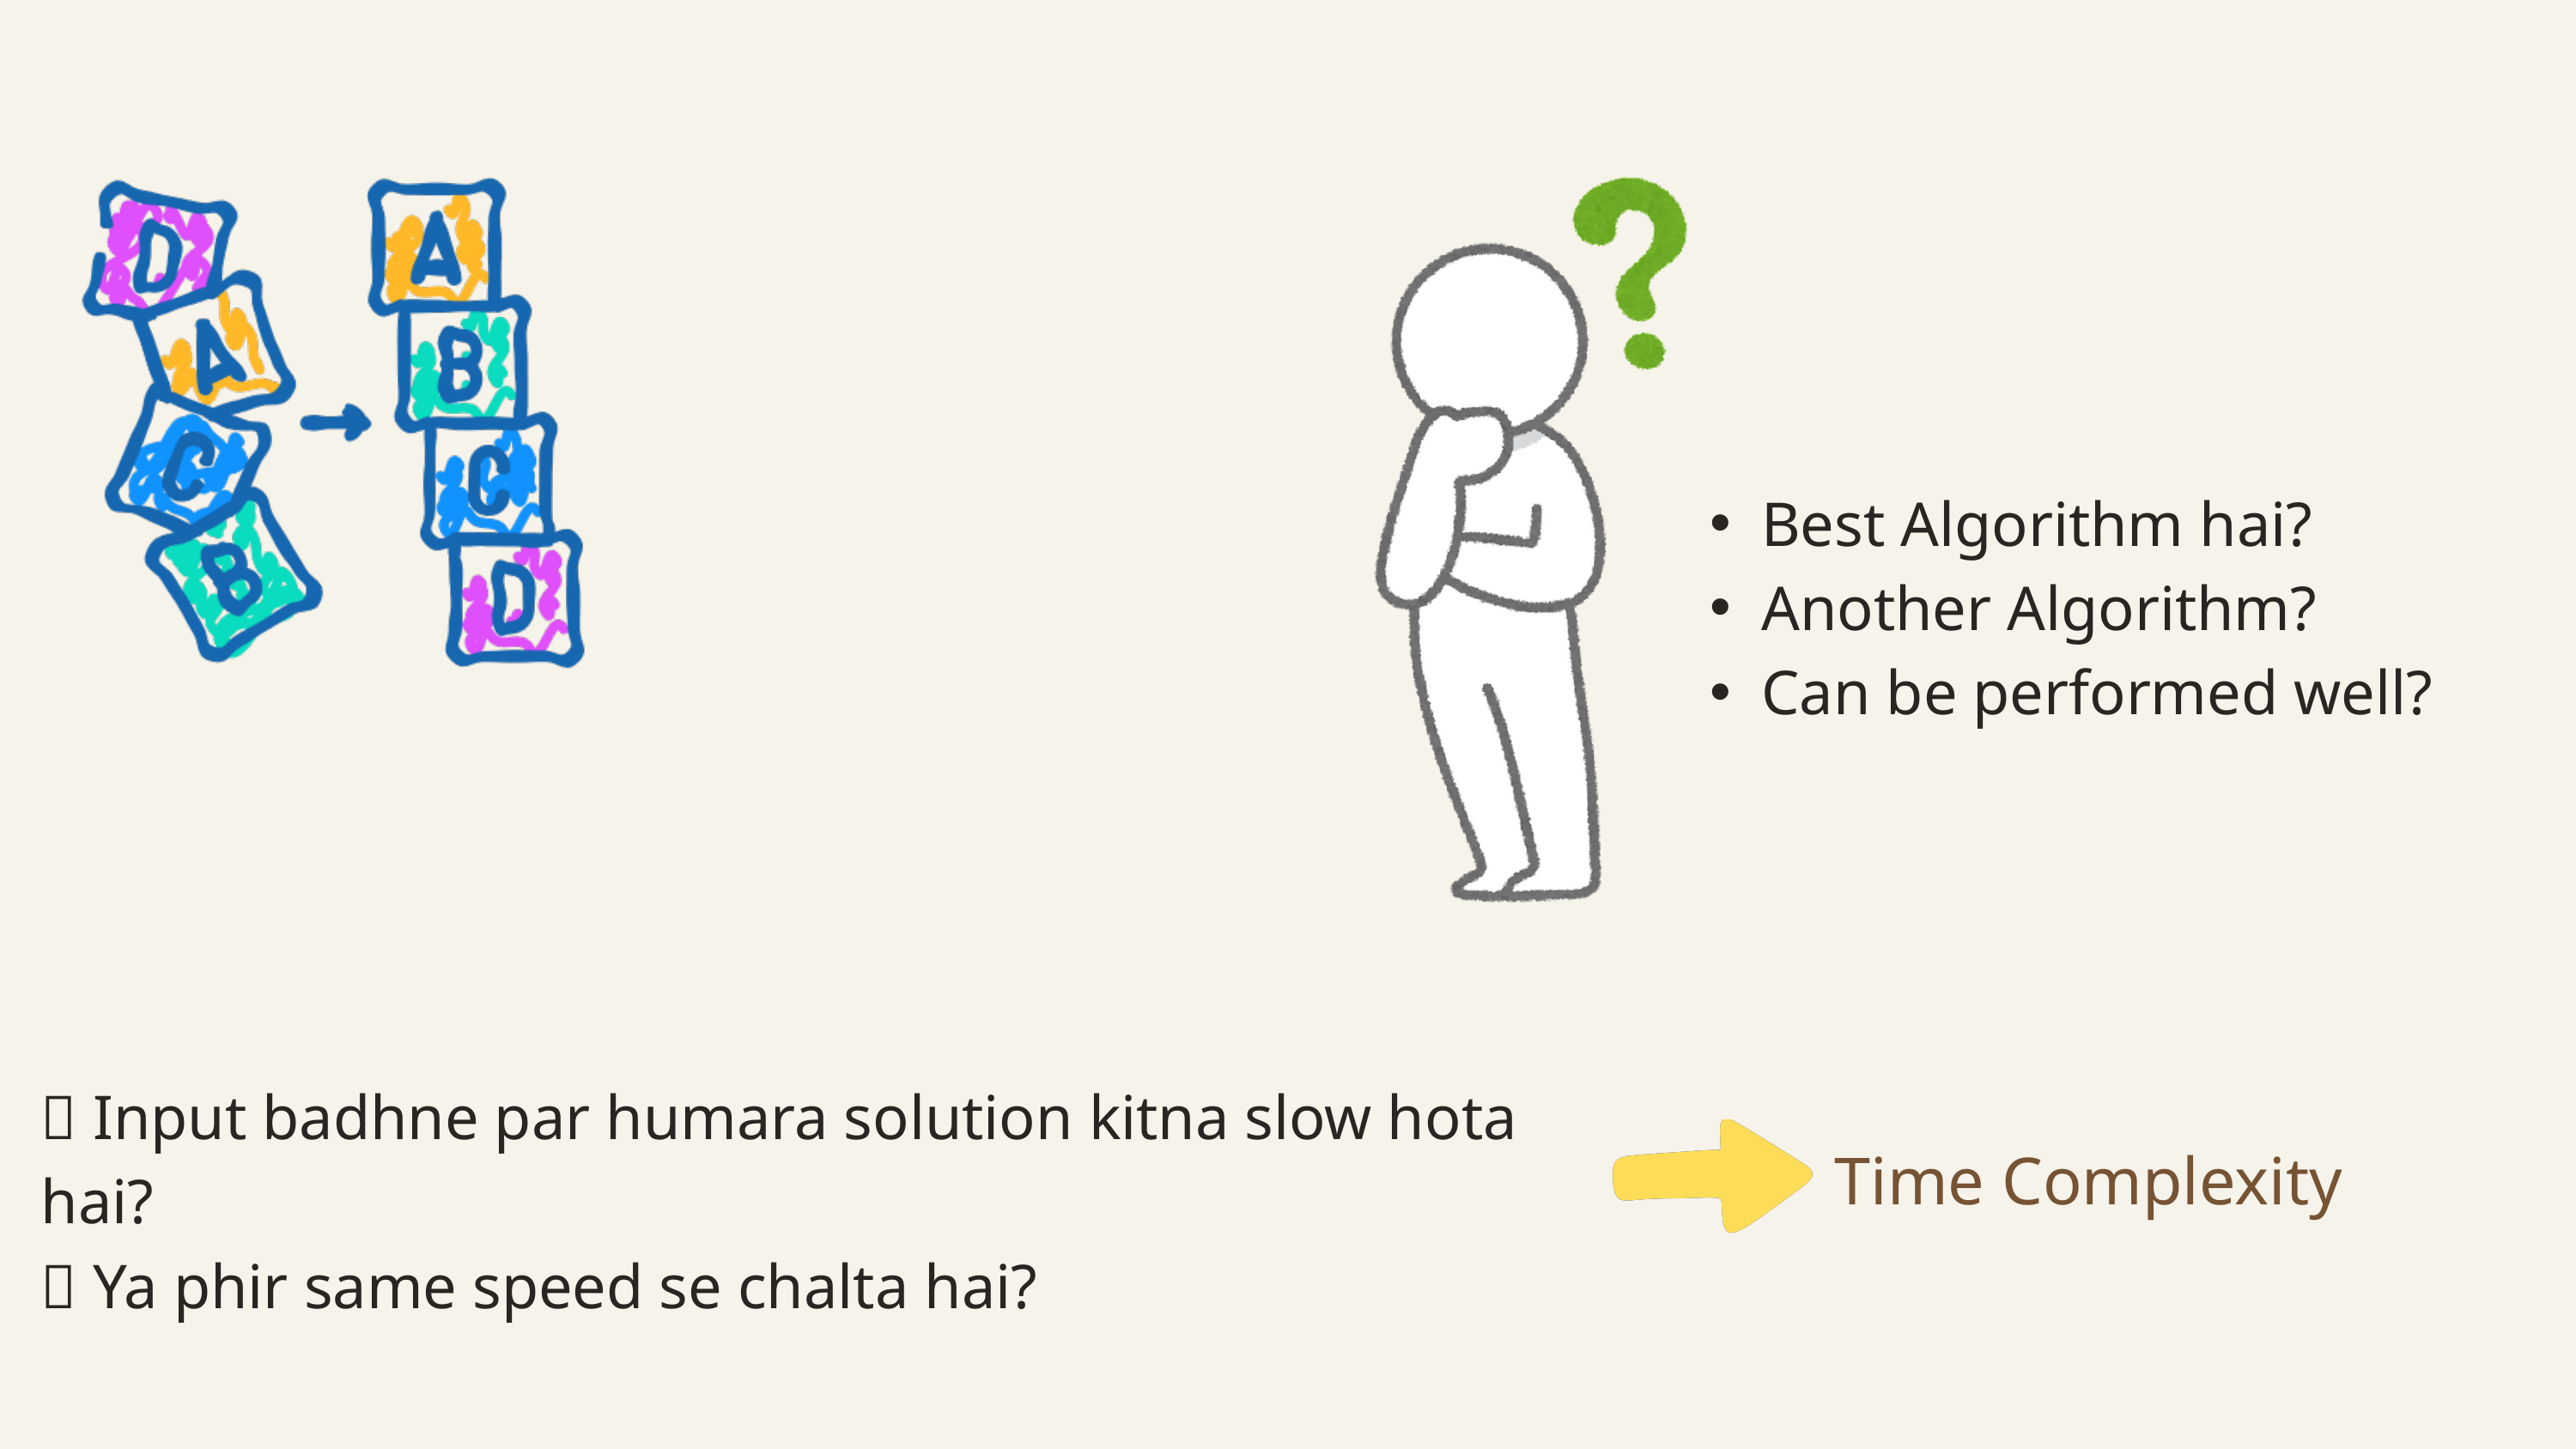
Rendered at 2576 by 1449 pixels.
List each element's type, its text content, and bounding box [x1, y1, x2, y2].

text_box Time Complexity [1834, 1126, 2396, 1218]
text_box ✅ Input badhne par humara solution kitna slow hota hai? ✅ Ya phir same speed se chalta hai? [40, 1066, 1613, 1321]
text_box Best Algorithm hai? Another Algorithm? Can be performed well? [1658, 473, 2454, 727]
text_box [1613, 1119, 1814, 1234]
text_box [1373, 176, 1688, 903]
text_box [78, 176, 589, 670]
